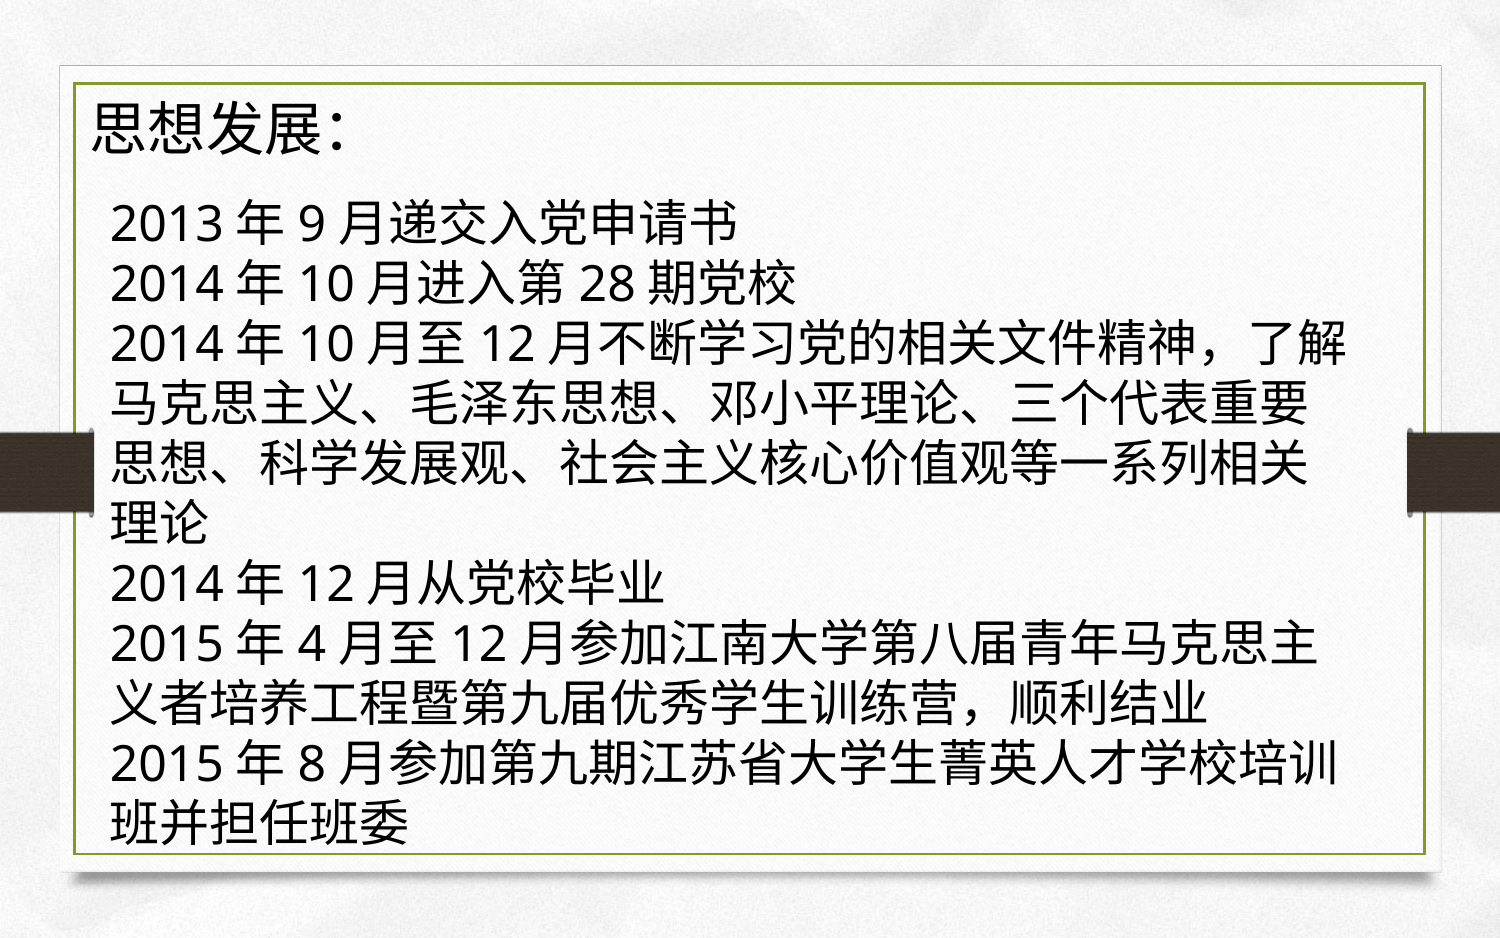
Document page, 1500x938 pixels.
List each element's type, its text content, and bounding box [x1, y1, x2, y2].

picture [0, 0, 1500, 938]
text_box 思想发展： [75, 84, 413, 170]
text_box 2013年9月递交入党申请书 2014年10月进入第28期党校 2014年10月至12月不断学习党的相关文件精神，了解马克思主义、毛泽东思想、邓小平理论、三个代表重要思想、科学发展观、社会主义核心价值观等一系列相关理论 2014年12月从党校毕业 2015年4月至12月参加江南大学第八届青年马克思主义者培养工程暨第九届优秀学生训练营，顺利结业 2015年8月参加第九期江苏省大学生菁英人才学校培训班并担任班委 [95, 184, 1363, 860]
